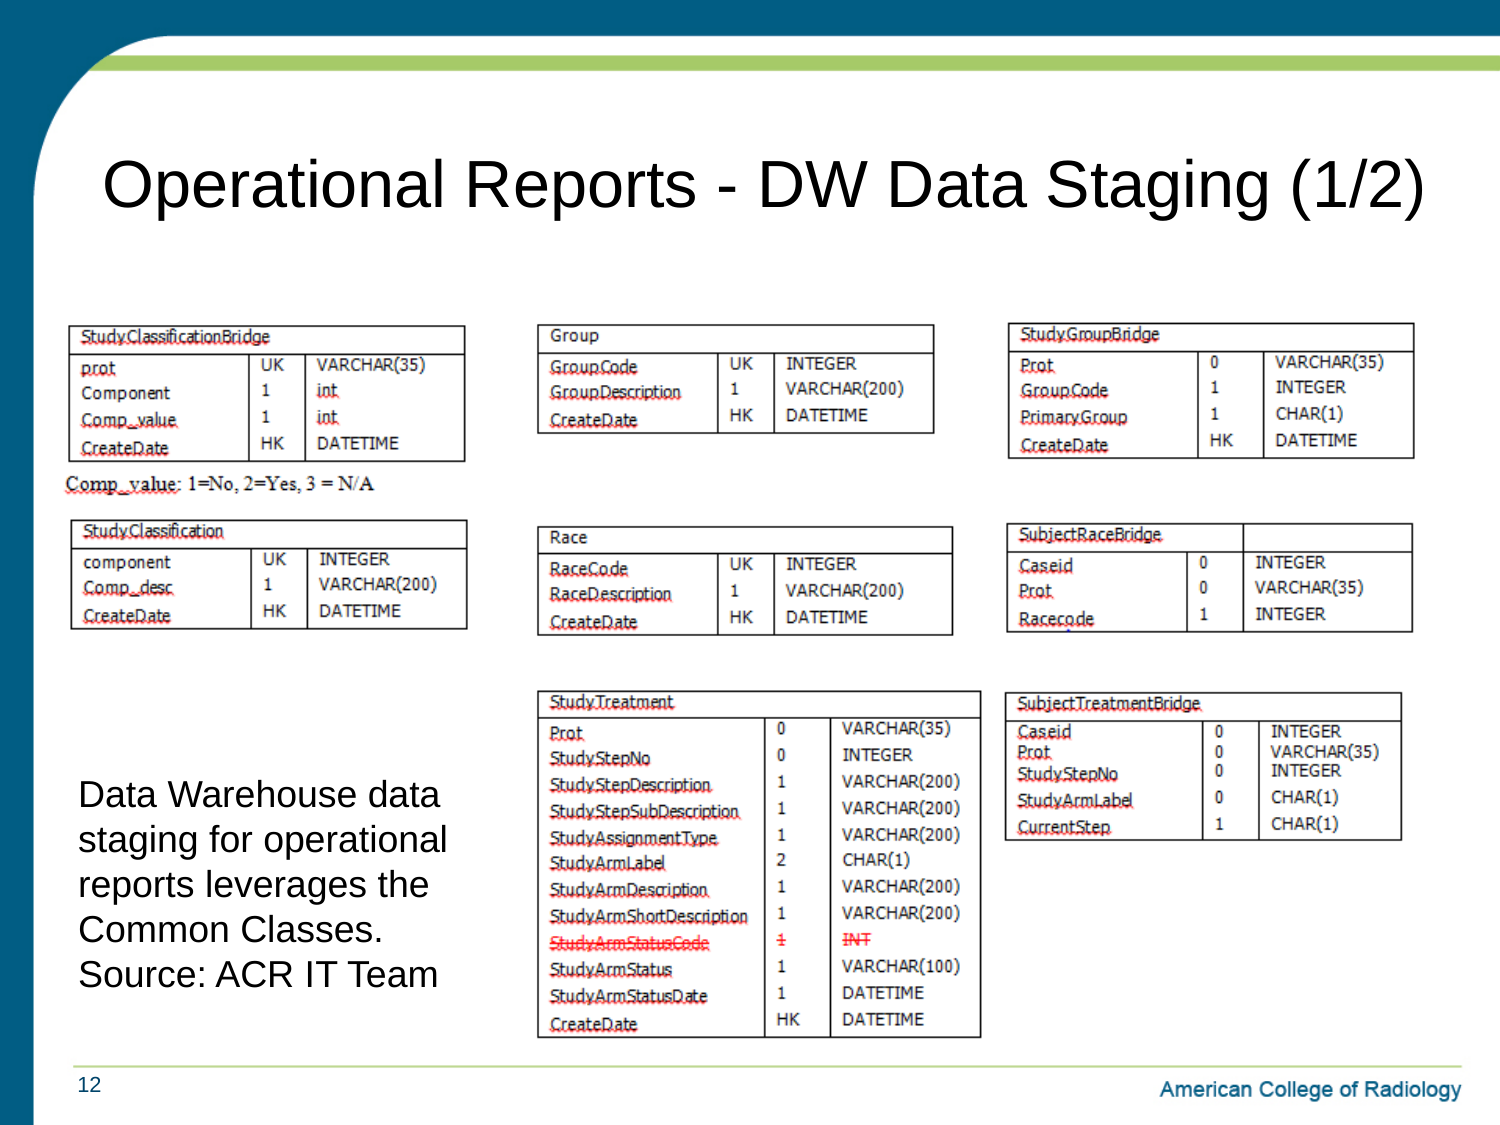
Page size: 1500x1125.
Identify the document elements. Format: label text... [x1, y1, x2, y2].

text_box Data Warehouse data staging for operational reports leverages the Common Classes. Source: ACR IT Team [63, 762, 478, 1003]
title Operational Reports - DW Data Staging (1/2) [87, 87, 1463, 275]
picture [34, 36, 1500, 1125]
footer 12 [62, 1062, 213, 1125]
